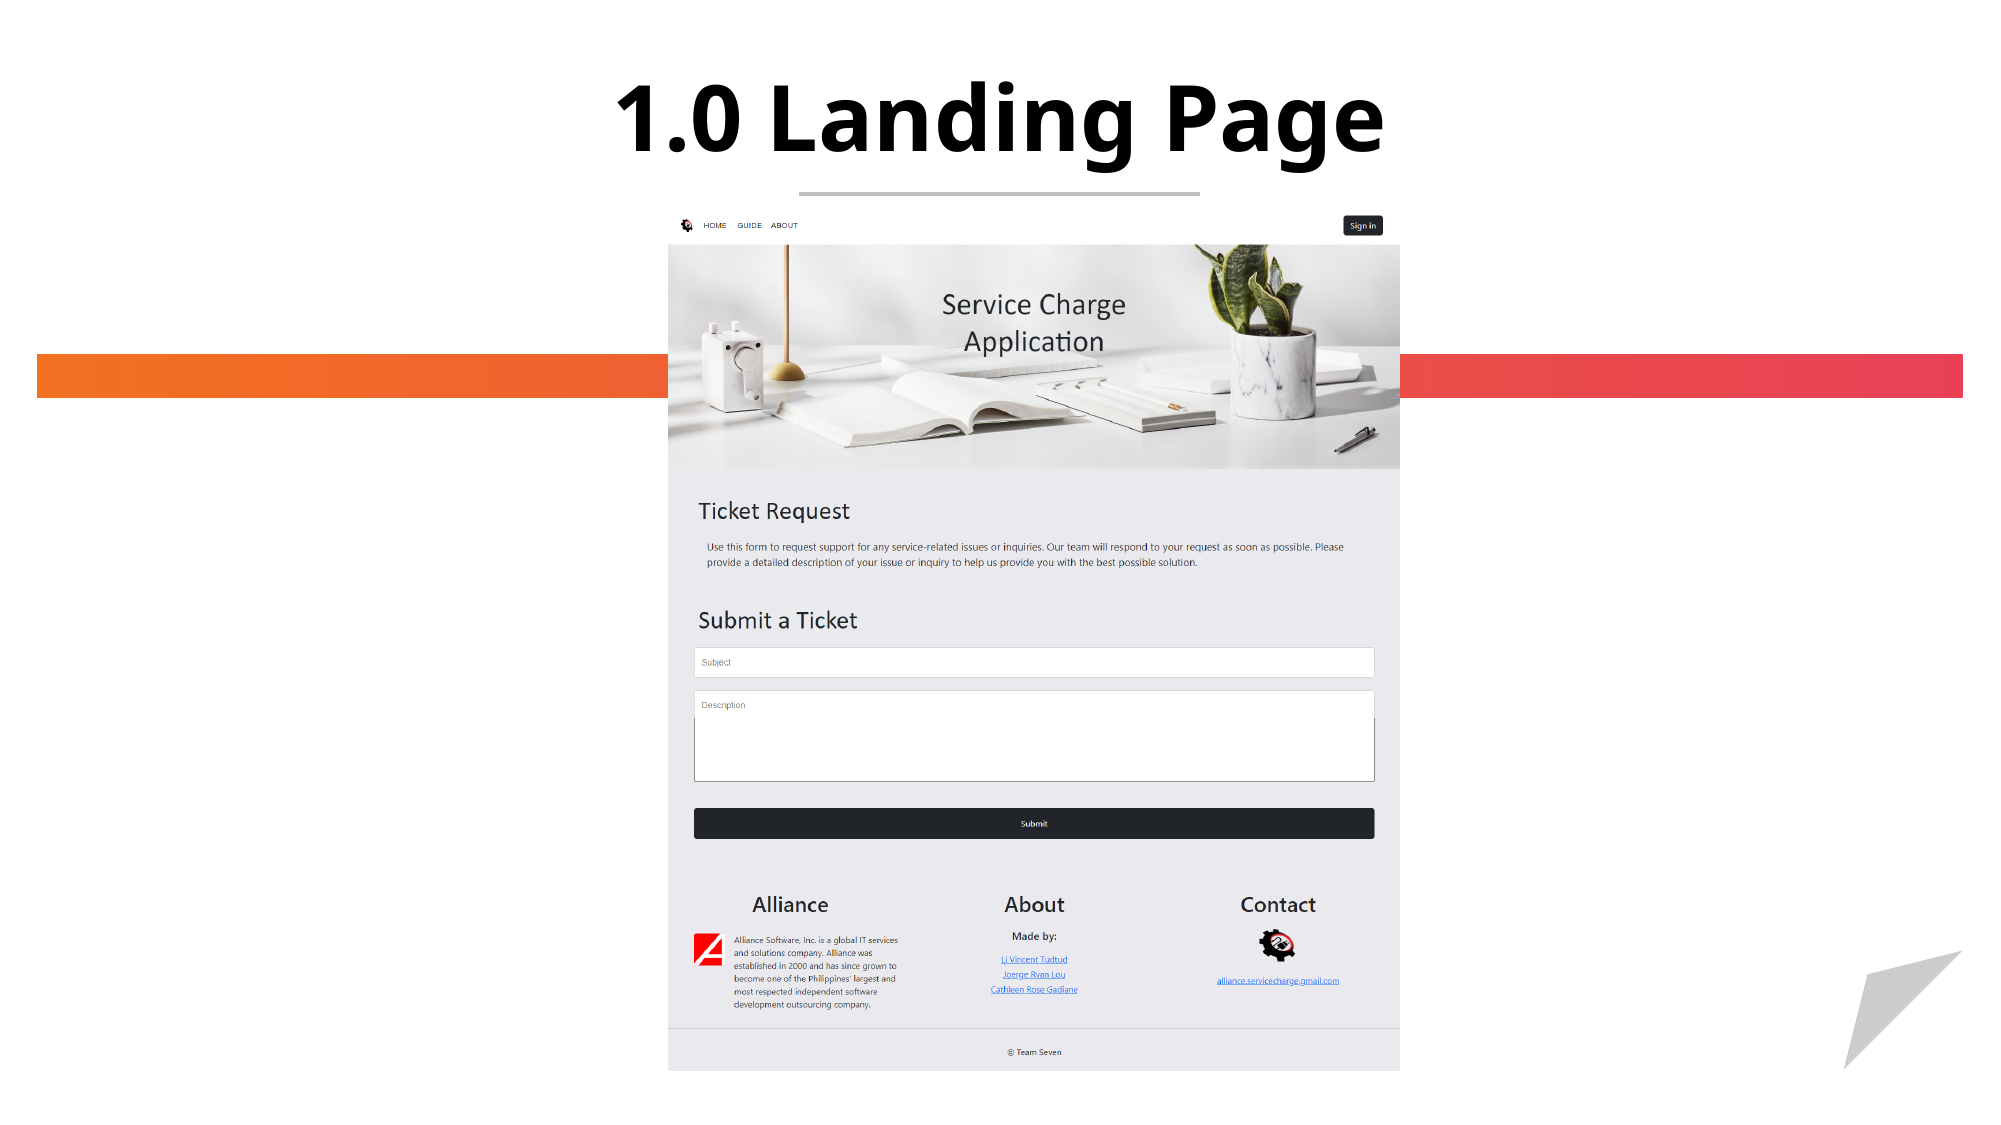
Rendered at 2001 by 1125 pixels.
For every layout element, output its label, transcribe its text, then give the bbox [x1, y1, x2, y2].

text_box 1.0 Landing Page [137, 59, 1863, 185]
picture [668, 207, 1400, 1071]
